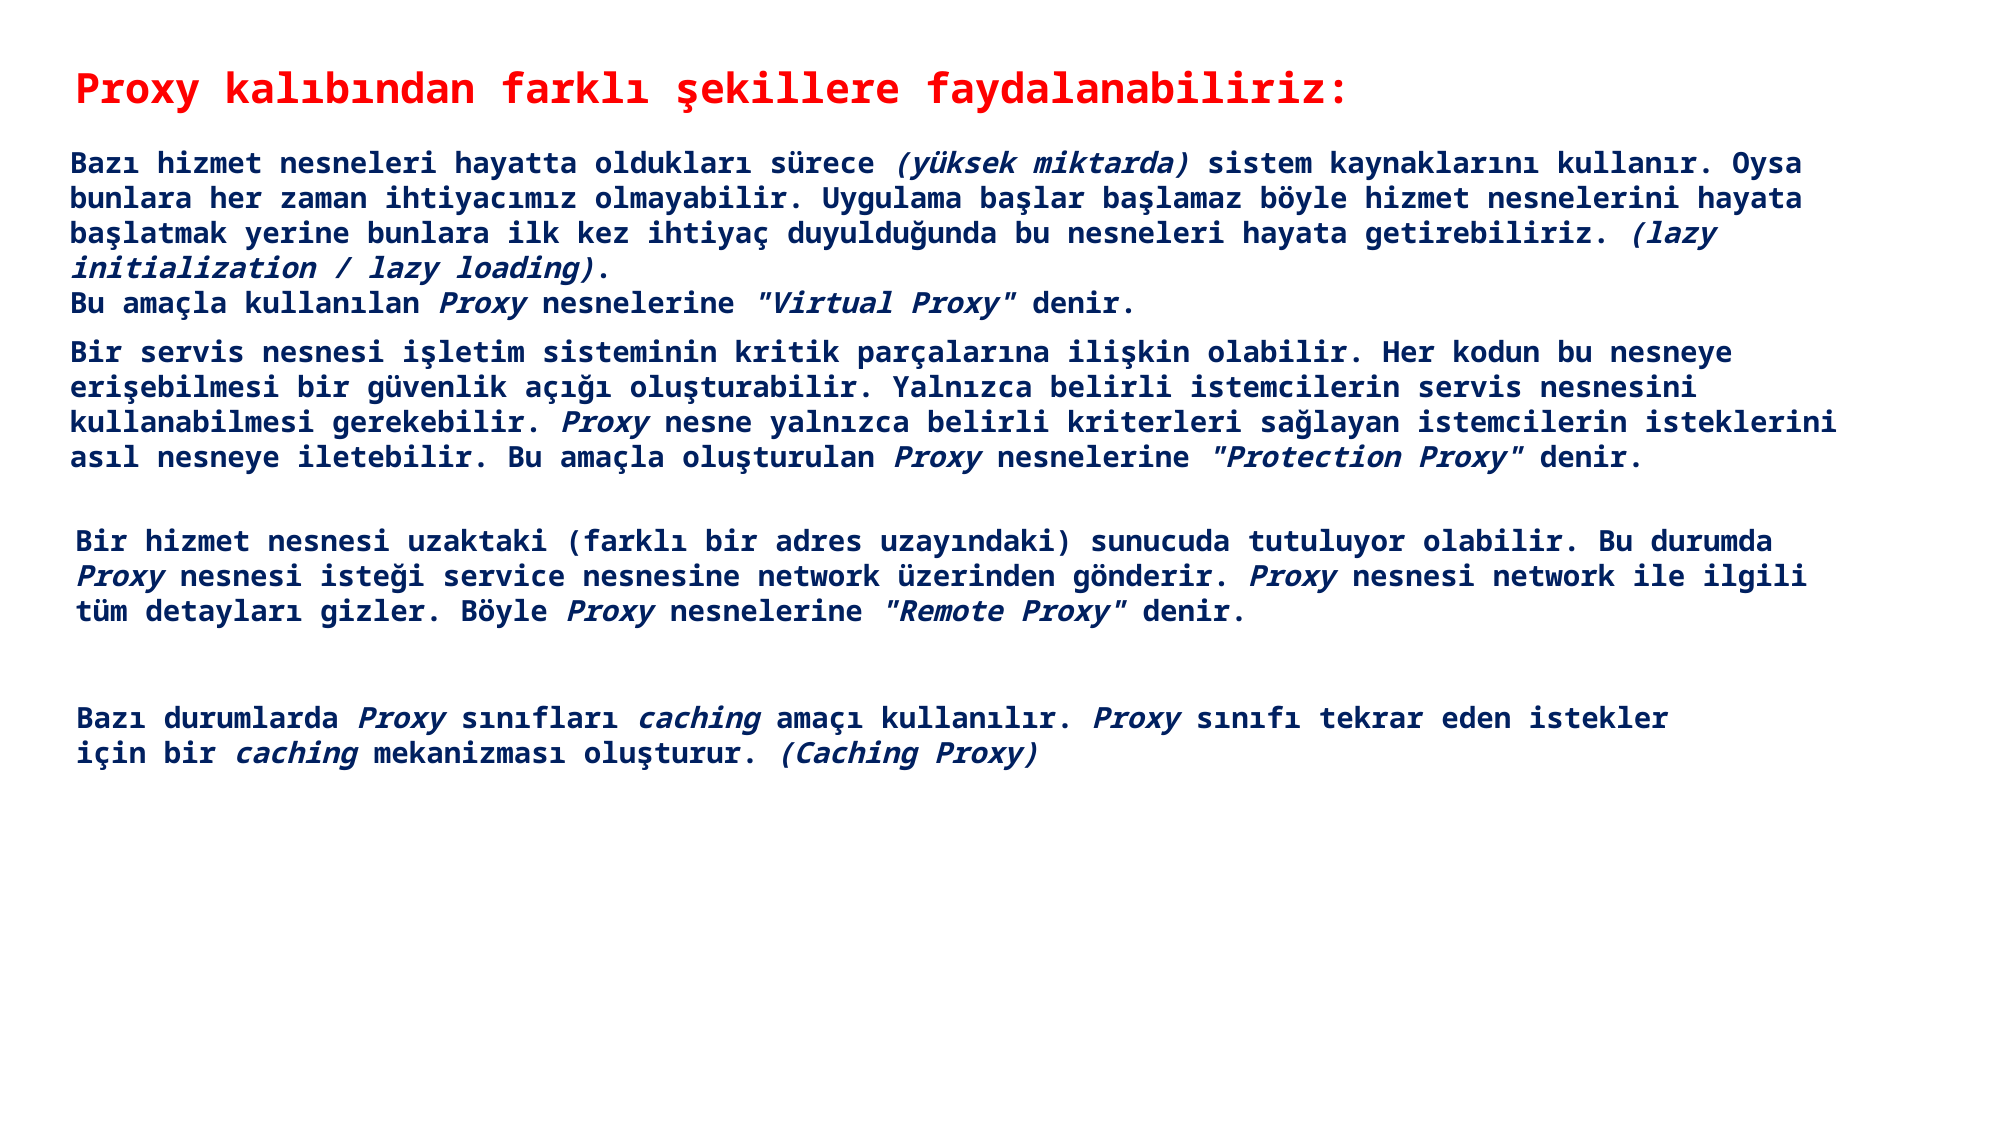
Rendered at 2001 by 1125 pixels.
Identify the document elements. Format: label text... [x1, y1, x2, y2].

text_box Proxy kalıbından farklı şekillere faydalanabiliriz: [60, 54, 1390, 120]
text_box Bazı hizmet nesneleri hayatta oldukları sürece (yüksek miktarda) sistem kaynaklarını kullanır. Oysa bunlara her zaman ihtiyacımız olmayabilir. Uygulama başlar başlamaz böyle hizmet nesnelerini hayata başlatmak yerine bunlara ilk kez ihtiyaç duyulduğunda bu nesneleri hayata getirebiliriz. (lazy initialization / lazy loading). Bu amaçla kullanılan Proxy nesnelerine "Virtual Proxy" denir. [55, 137, 1851, 326]
text_box Bazı durumlarda Proxy sınıfları caching amaçı kullanılır. Proxy sınıfı tekrar eden istekler için bir caching mekanizması oluşturur. (Caching Proxy) [61, 692, 1720, 777]
text_box Bir hizmet nesnesi uzaktaki (farklı bir adres uzayındaki) sunucuda tutuluyor olabilir. Bu durumda Proxy nesnesi isteği service nesnesine network üzerinden gönderir. Proxy nesnesi network ile ilgili tüm detayları gizler. Böyle Proxy nesnelerine "Remote Proxy" denir. [60, 515, 1851, 635]
text_box Bir servis nesnesi işletim sisteminin kritik parçalarına ilişkin olabilir. Her kodun bu nesneye erişebilmesi bir güvenlik açığı oluşturabilir. Yalnızca belirli istemcilerin servis nesnesini kullanabilmesi gerekebilir. Proxy nesne yalnızca belirli kriterleri sağlayan istemcilerin isteklerini asıl nesneye iletebilir. Bu amaçla oluşturulan Proxy nesnelerine "Protection Proxy" denir. [55, 326, 1898, 481]
